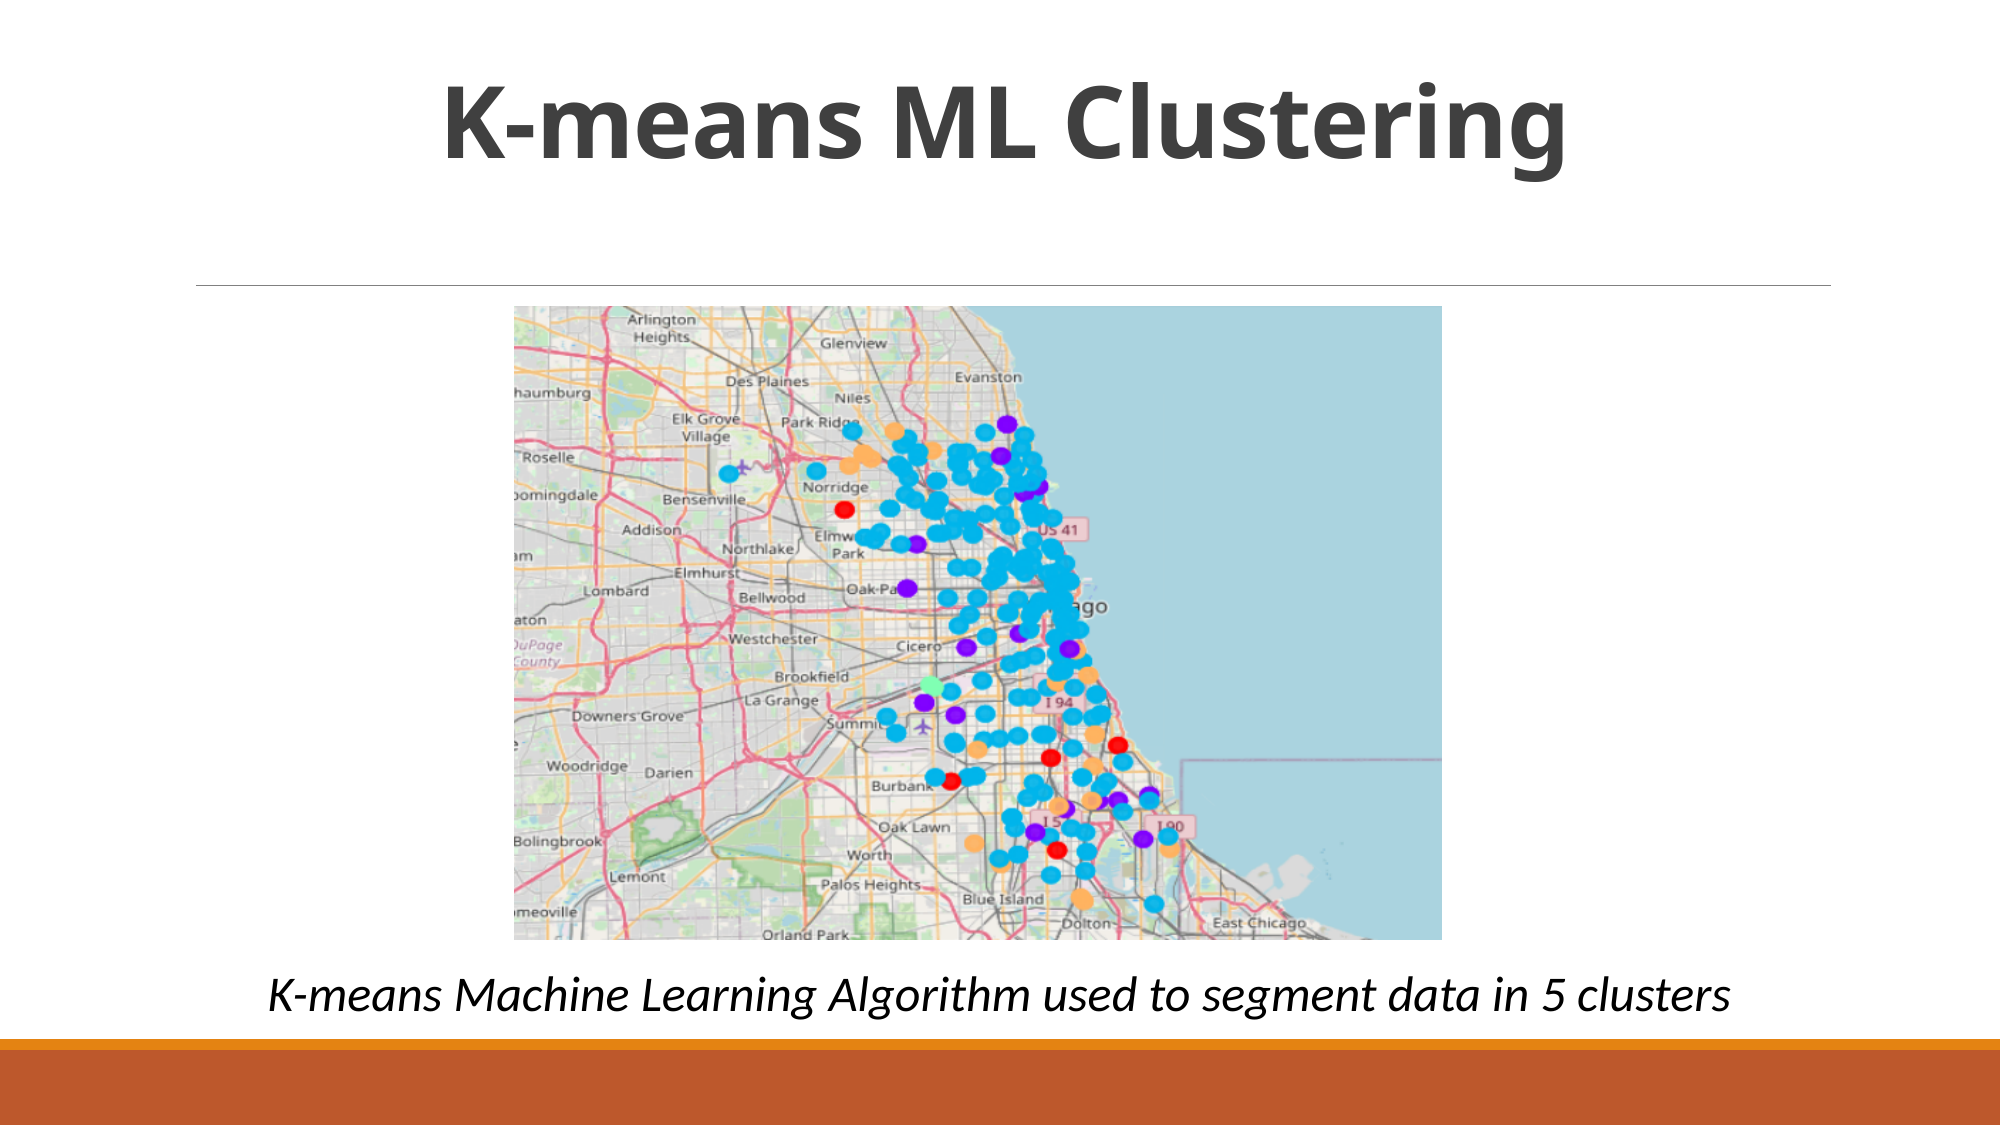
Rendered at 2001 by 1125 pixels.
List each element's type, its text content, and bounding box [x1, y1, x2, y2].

title K-means ML Clustering [180, 47, 1830, 187]
picture [513, 305, 1443, 941]
text_box K-means Machine Learning Algorithm used to segment data in 5 clusters [174, 893, 1825, 1029]
